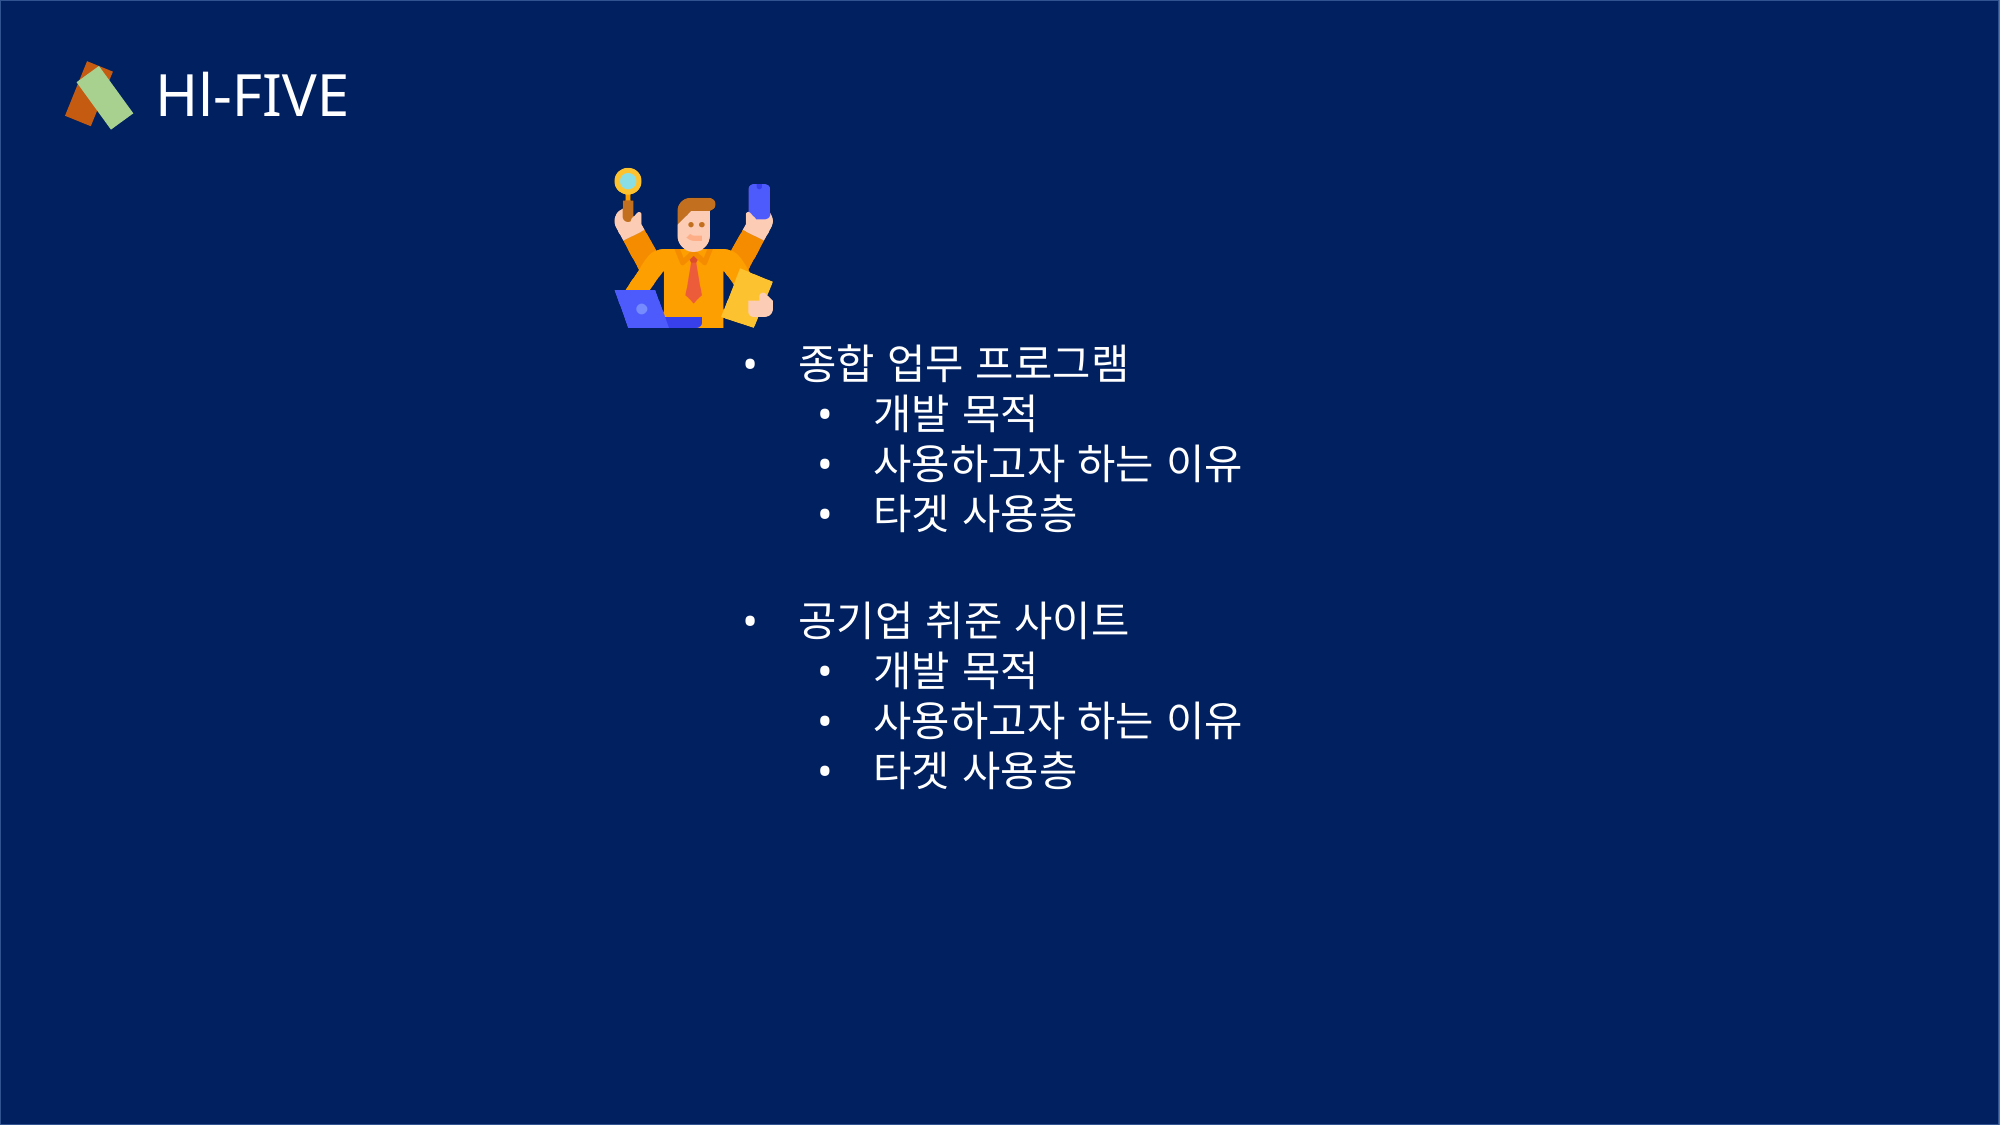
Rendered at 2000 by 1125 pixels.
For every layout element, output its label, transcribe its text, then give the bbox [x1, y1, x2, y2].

text_box [79, 61, 98, 79]
text_box [100, 66, 113, 80]
text_box [0, 0, 2000, 1125]
text_box [65, 85, 97, 127]
text_box [76, 65, 134, 130]
picture [606, 162, 781, 336]
text_box Hl-FIVE [140, 50, 415, 136]
text_box 종합 업무 프로그램 개발 목적 사용하고자 하는 이유 타겟 사용층 공기업 취준 사이트 개발 목적 사용하고자 하는 이유 타겟 사용층 [727, 330, 1273, 796]
